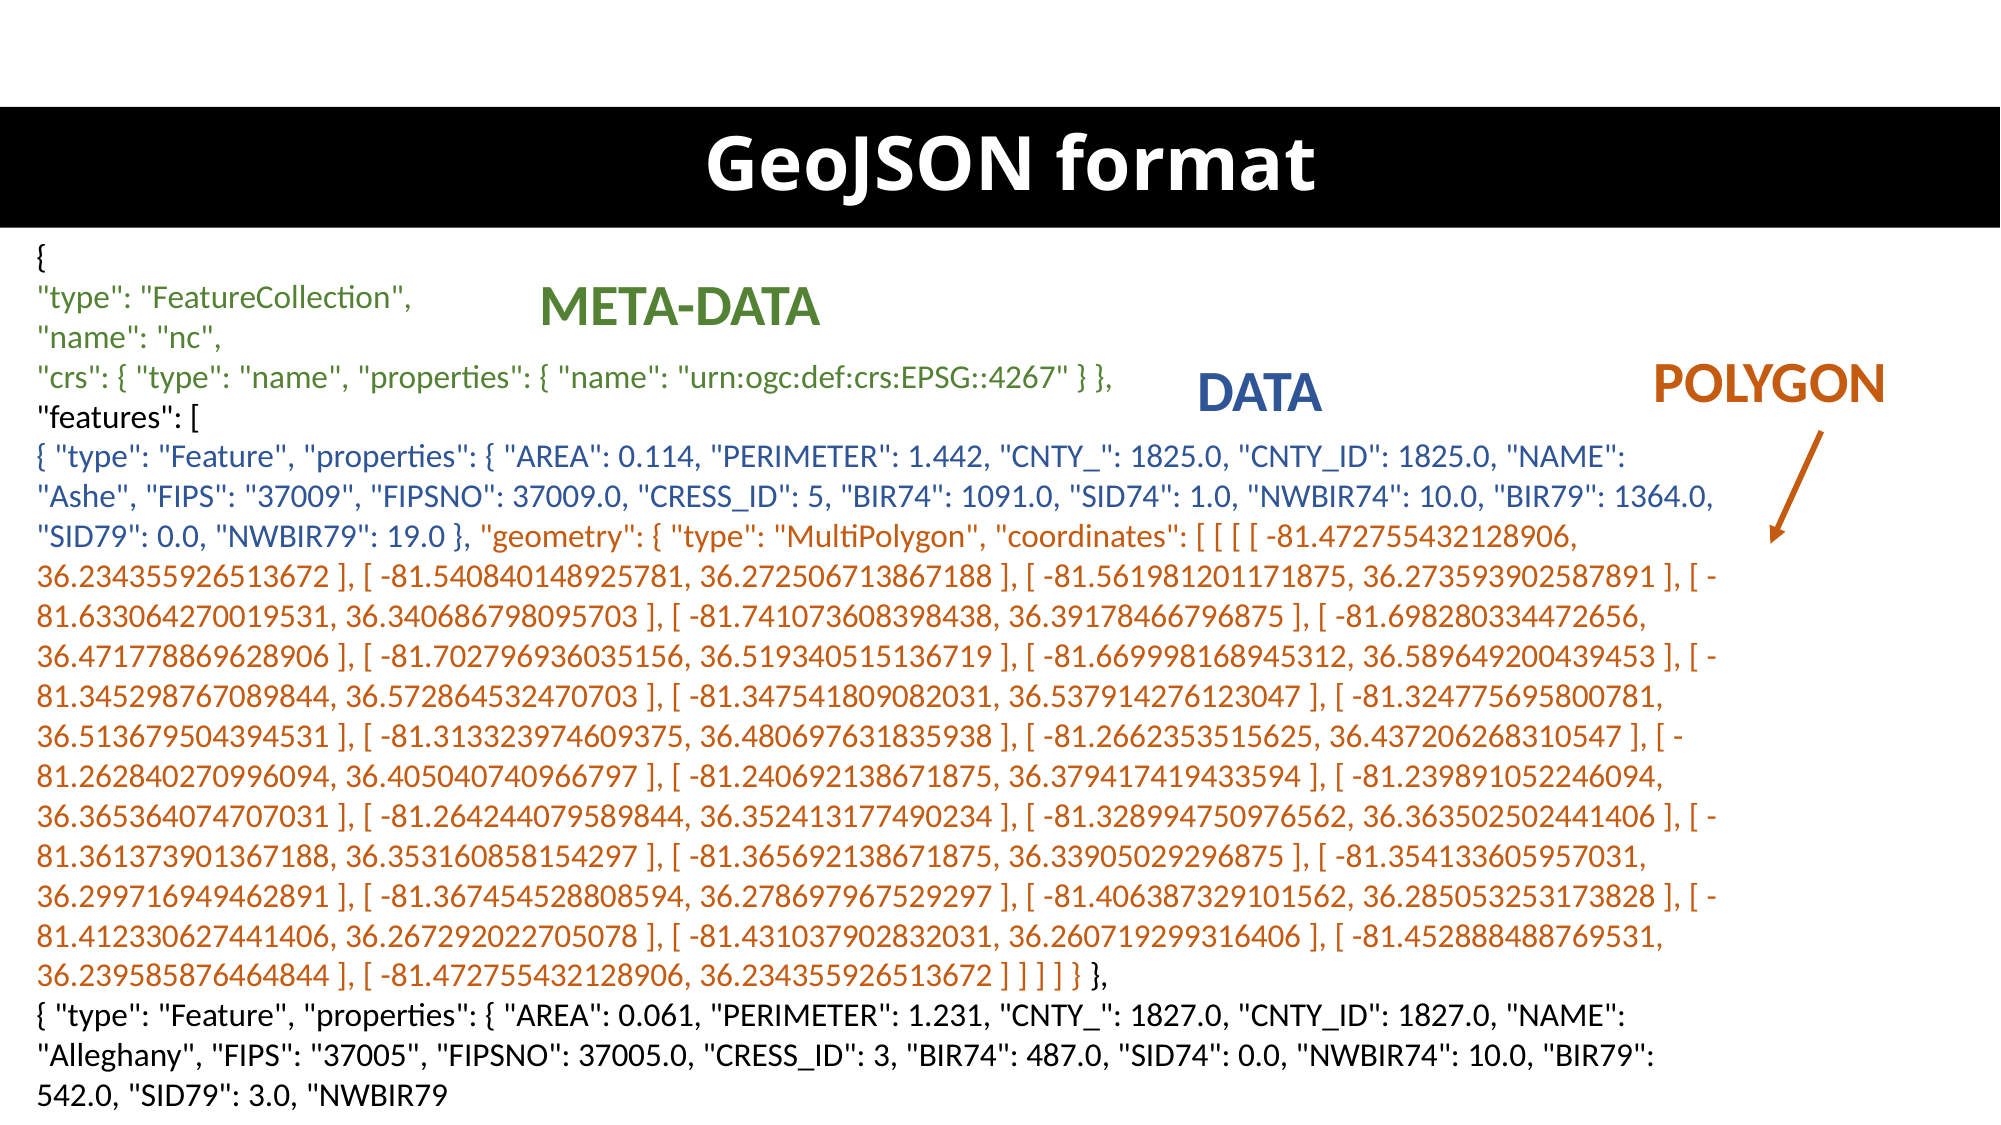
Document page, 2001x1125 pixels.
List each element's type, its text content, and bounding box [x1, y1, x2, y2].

text_box META-DATA [524, 259, 836, 345]
title GeoJSON format [91, 105, 1931, 228]
text_box POLYGON [1639, 337, 1902, 422]
text_box DATA [1182, 345, 1338, 431]
text_box [0, 106, 91, 229]
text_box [1770, 431, 1822, 544]
text_box [1749, 106, 2000, 229]
text_box { "type": "FeatureCollection", "name": "nc", "crs": { "type": "name", "properties": { "name": "urn:ogc:def:crs:EPSG::4267" } }, "features": [ { "type": "Feature", "properties": { "AREA": 0.114, "PERIMETER": 1.442, "CNTY_": 1825.0, "CNTY_ID": 1825.0, "NAME": "Ashe", "FIPS": "37009", "FIPSNO": 37009.0, "CRESS_ID": 5, "BIR74": 1091.0, "SID74": 1.0, "NWBIR74": 10.0, "BIR79": 1364.0, "SID79": 0.0, "NWBIR79": 19.0 }, "geometry": { "type": "MultiPolygon", "coordinates": [ [ [ [ -81.472755432128906, 36.234355926513672 ], [ -81.540840148925781, 36.272506713867188 ], [ -81.561981201171875, 36.273593902587891 ], [ -81.633064270019531, 36.340686798095703 ], [ -81.741073608398438, 36.39178466796875 ], [ -81.698280334472656, 36.471778869628906 ], [ -81.702796936035156, 36.519340515136719 ], [ -81.669998168945312, 36.589649200439453 ], [ -81.345298767089844, 36.572864532470703 ], [ -81.347541809082031, 36.537914276123047 ], [ -81.324775695800781, 36.513679504394531 ], [ -81.313323974609375, 36.480697631835938 ], [ -81.2662353515625, 36.437206268310547 ], [ -81.262840270996094, 36.405040740966797 ], [ -81.240692138671875, 36.379417419433594 ], [ -81.239891052246094, 36.365364074707031 ], [ -81.264244079589844, 36.352413177490234 ], [ -81.328994750976562, 36.363502502441406 ], [ -81.361373901367188, 36.353160858154297 ], [ -81.365692138671875, 36.33905029296875 ], [ -81.354133605957031, 36.299716949462891 ], [ -81.367454528808594, 36.278697967529297 ], [ -81.406387329101562, 36.285053253173828 ], [ -81.412330627441406, 36.267292022705078 ], [ -81.431037902832031, 36.260719299316406 ], [ -81.452888488769531, 36.239585876464844 ], [ -81.472755432128906, 36.234355926513672 ] ] ] ] } }, { "type": "Feature", "properties": { "AREA": 0.061, "PERIMETER": 1.231, "CNTY_": 1827.0, "CNTY_ID": 1827.0, "NAME": "Alleghany", "FIPS": "37005", "FIPSNO": 37005.0, "CRESS_ID": 3, "BIR74": 487.0, "SID74": 0.0, "NWBIR74": 10.0, "BIR79": 542.0, "SID79": 3.0, "NWBIR79 [21, 227, 1749, 1121]
